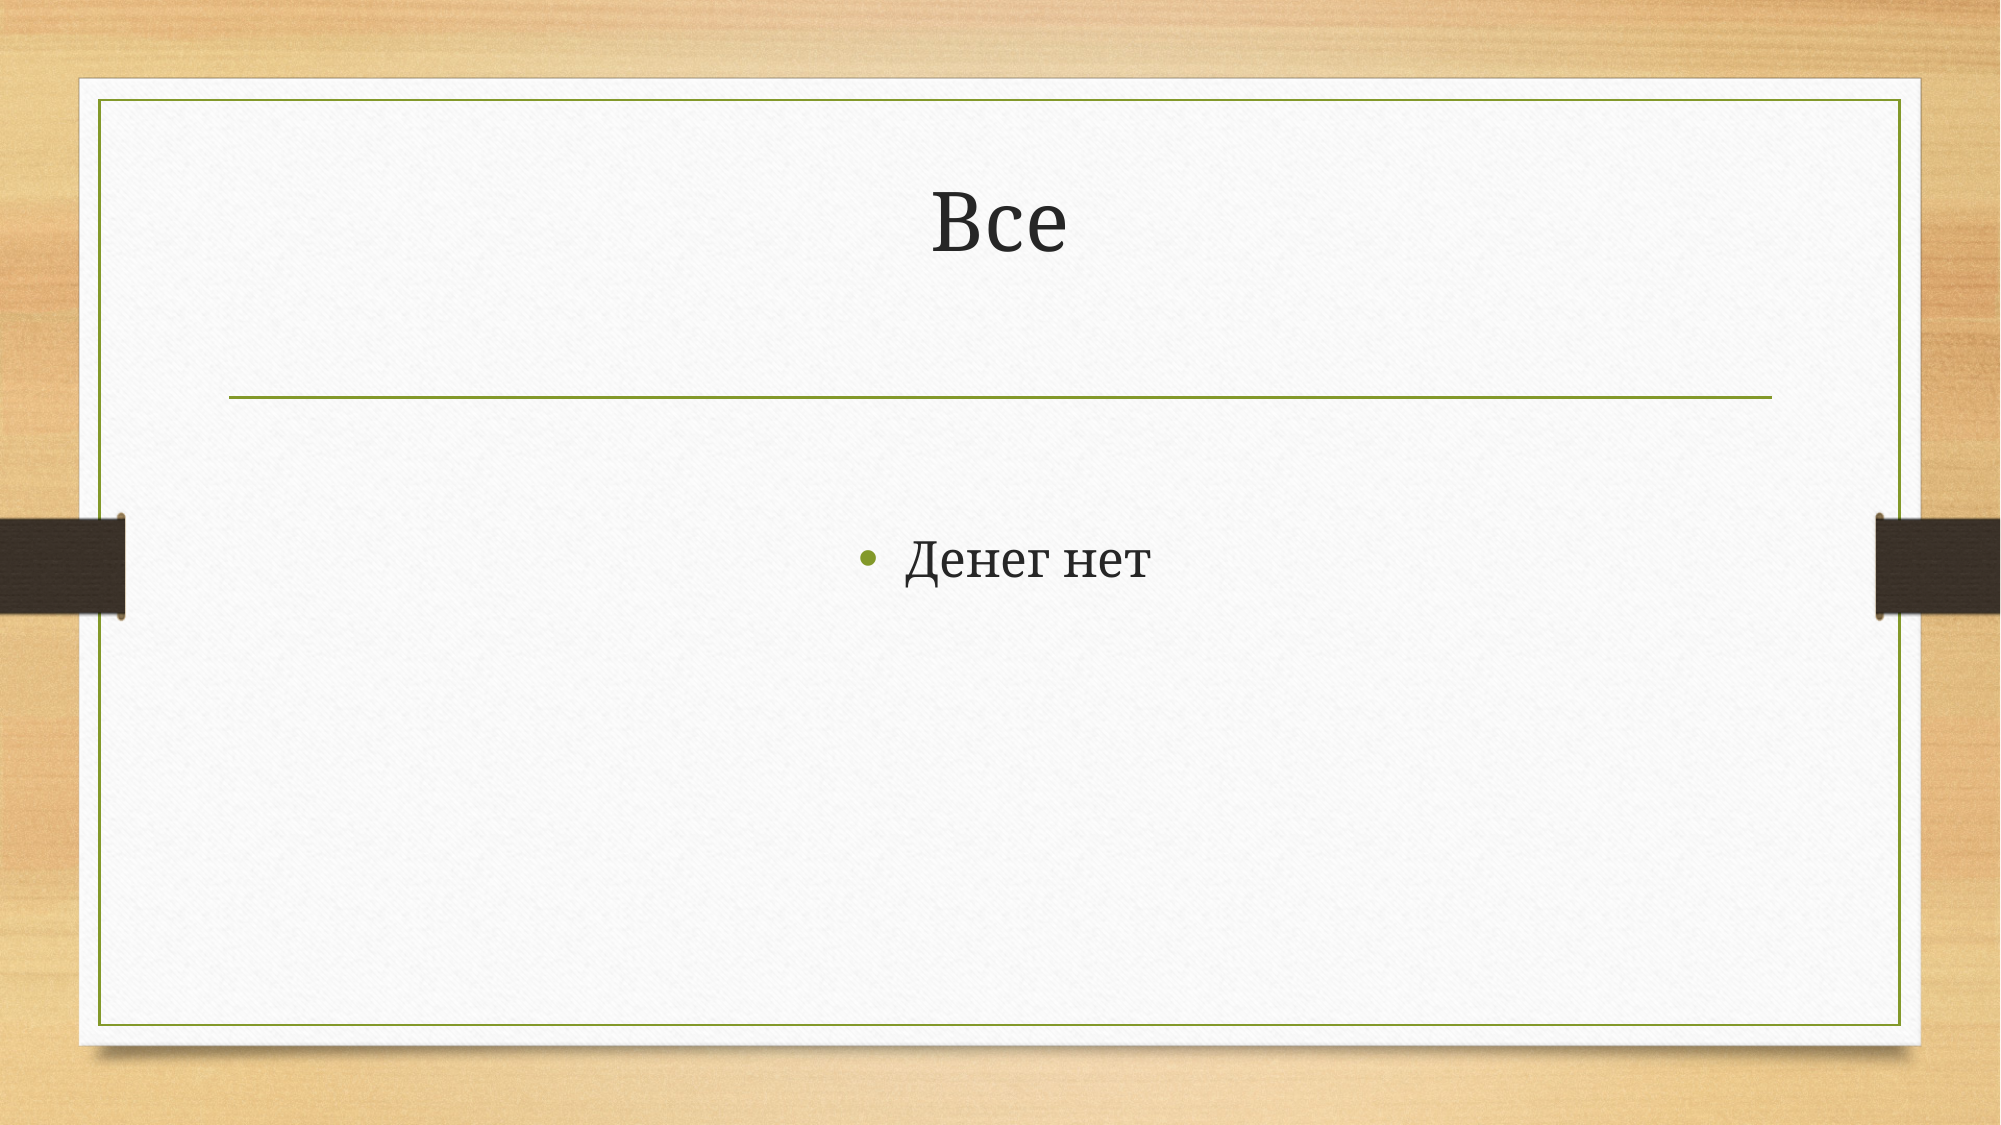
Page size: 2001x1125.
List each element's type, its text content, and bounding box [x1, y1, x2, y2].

list Денег нет [843, 519, 2000, 1065]
picture [0, 0, 2001, 1125]
title Все [212, 161, 1788, 375]
